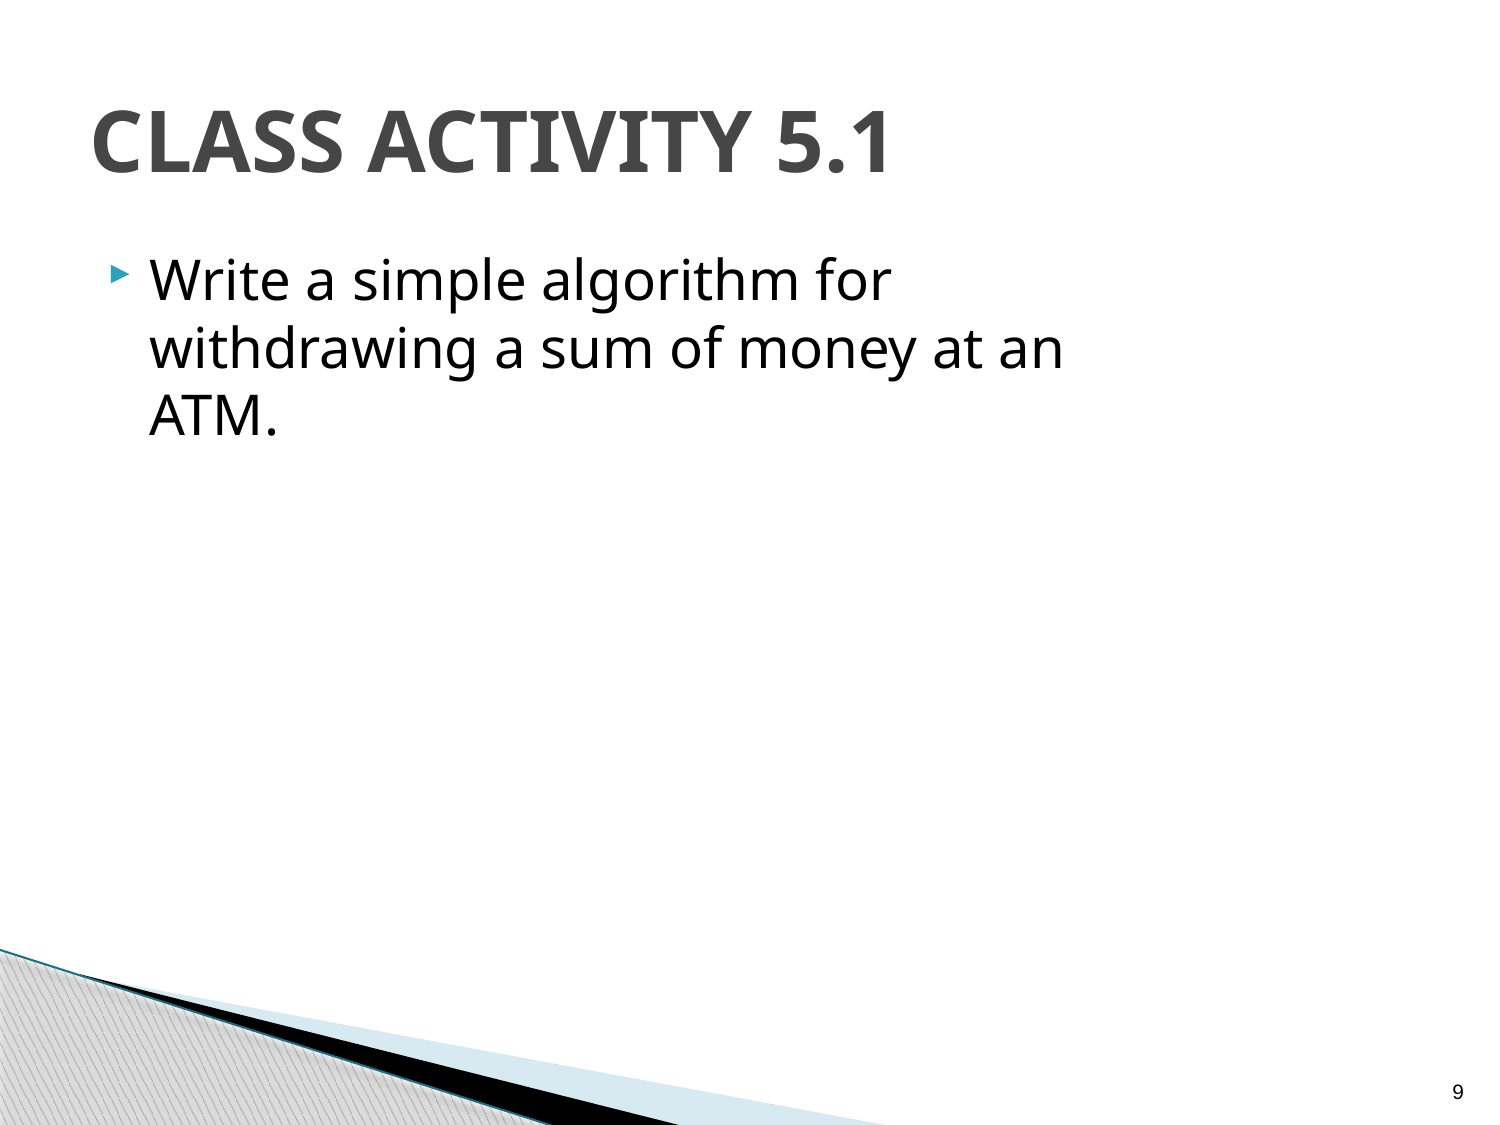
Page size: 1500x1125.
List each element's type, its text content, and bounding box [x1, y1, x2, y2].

list Write a simple algorithm for withdrawing a sum of money at an ATM. [75, 237, 1206, 925]
title CLASS ACTIVITY 5.1 [75, 45, 1425, 233]
slide_number 9 [1418, 1051, 1479, 1112]
